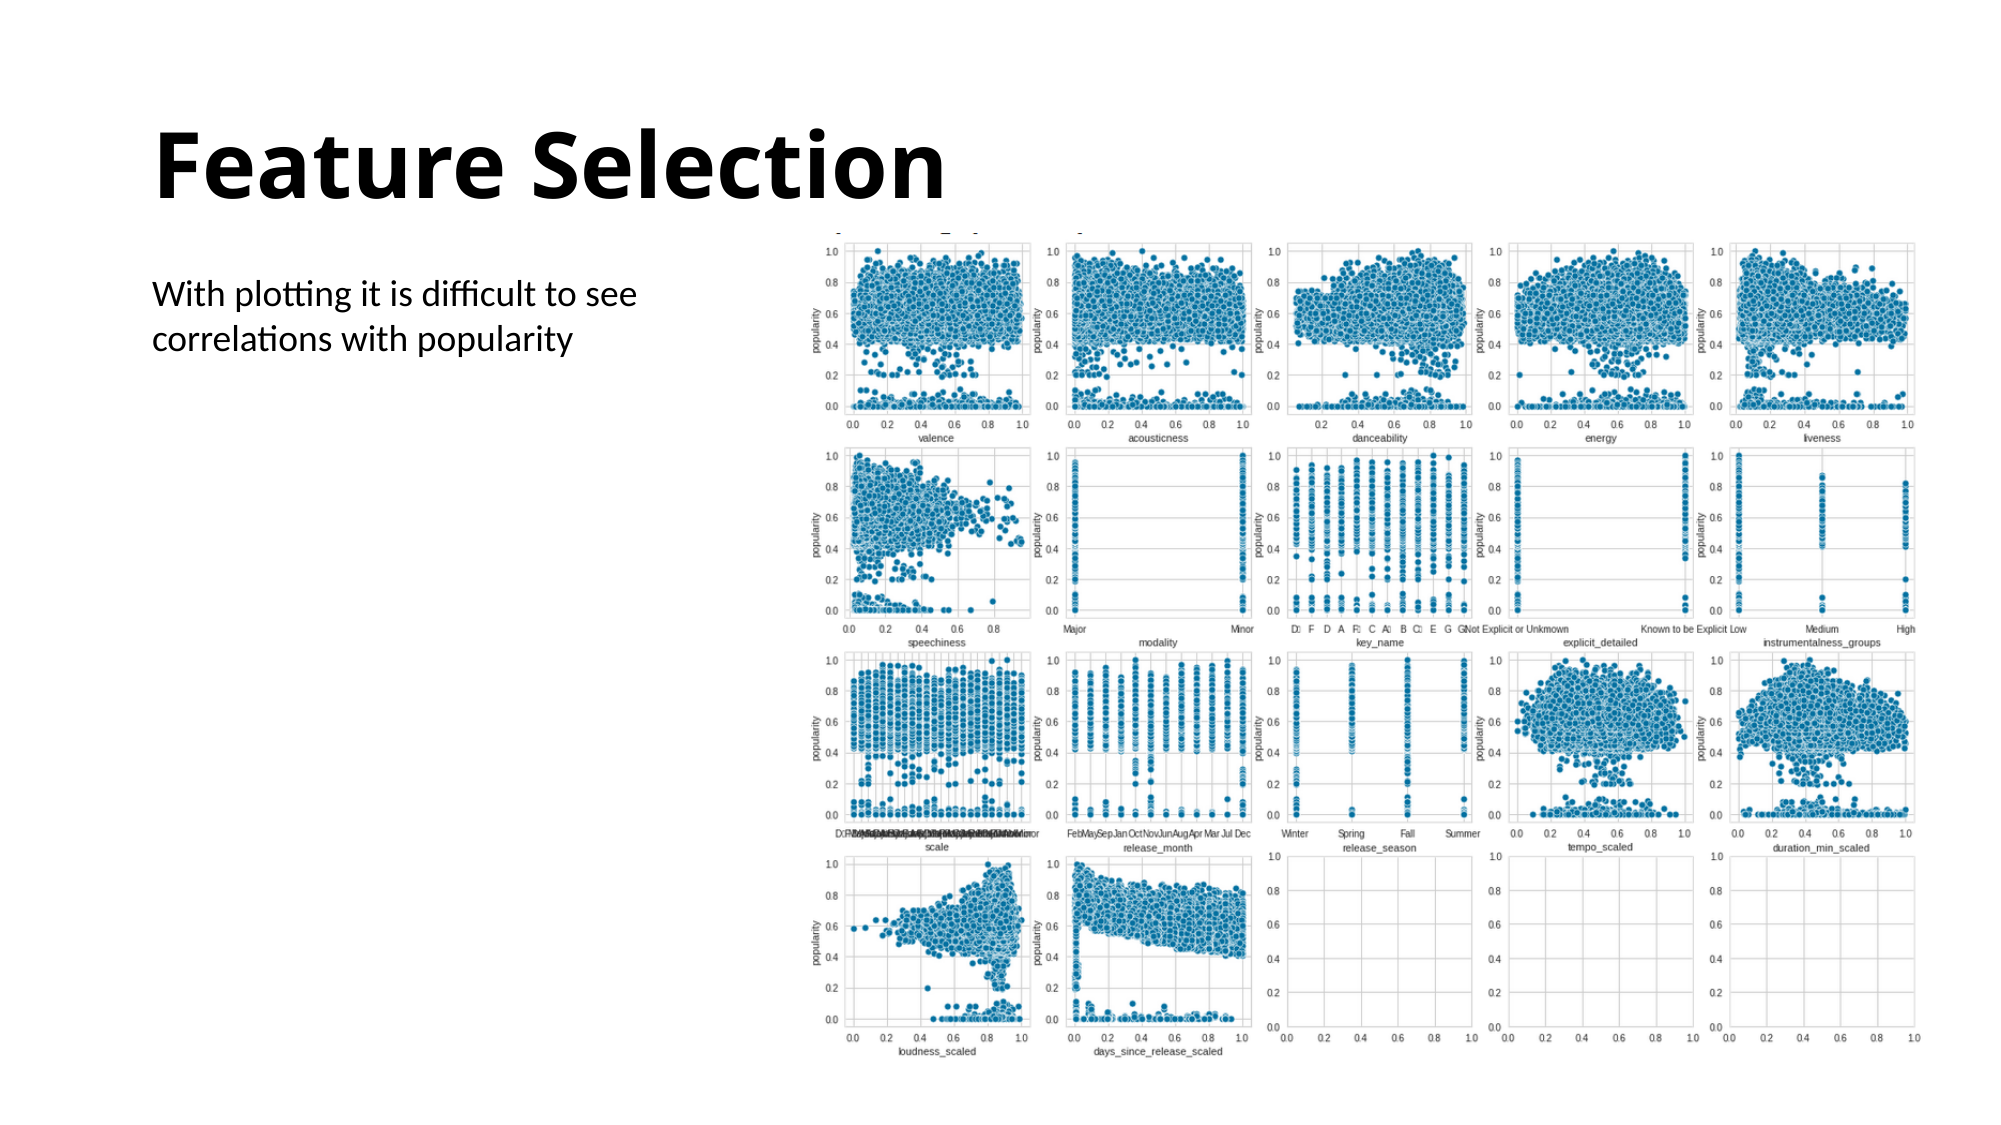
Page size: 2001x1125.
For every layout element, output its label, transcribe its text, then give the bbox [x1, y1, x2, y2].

title Feature Selection [137, 59, 1863, 261]
text_box With plotting it is difficult to see correlations with popularity [137, 261, 795, 456]
picture [795, 233, 1939, 1066]
